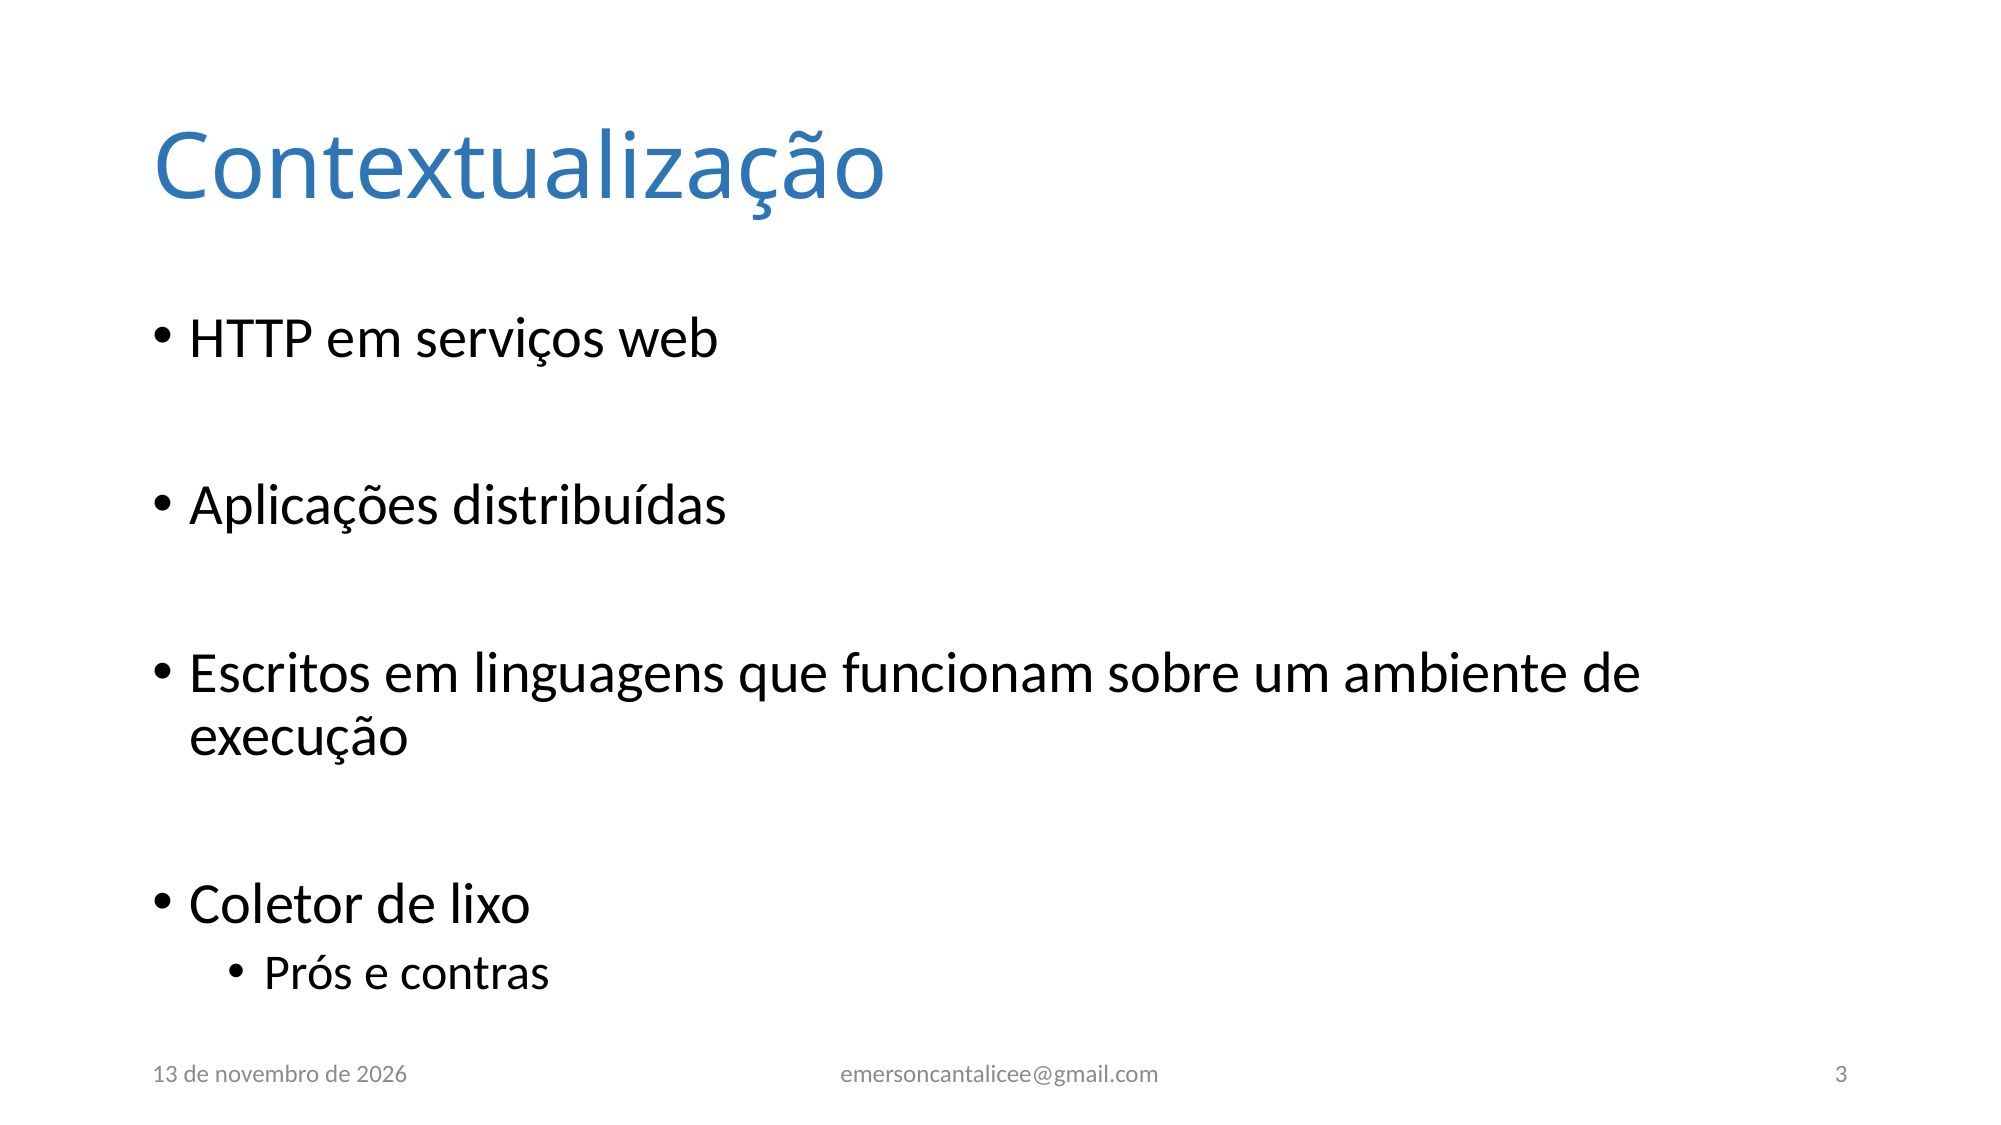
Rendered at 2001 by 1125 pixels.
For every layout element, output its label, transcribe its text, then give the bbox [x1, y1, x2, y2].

footer emersoncantalicee@gmail.com [662, 1042, 1338, 1103]
slide_number 3 [1412, 1042, 1863, 1103]
title Contextualização [137, 59, 1863, 278]
slide_number 2 de outubro de 2018 [137, 1042, 588, 1103]
list HTTP em serviços web Aplicações distribuídas Escritos em linguagens que funcionam sobre um ambiente de execução Coletor de lixo Prós e contras [137, 299, 1863, 1014]
